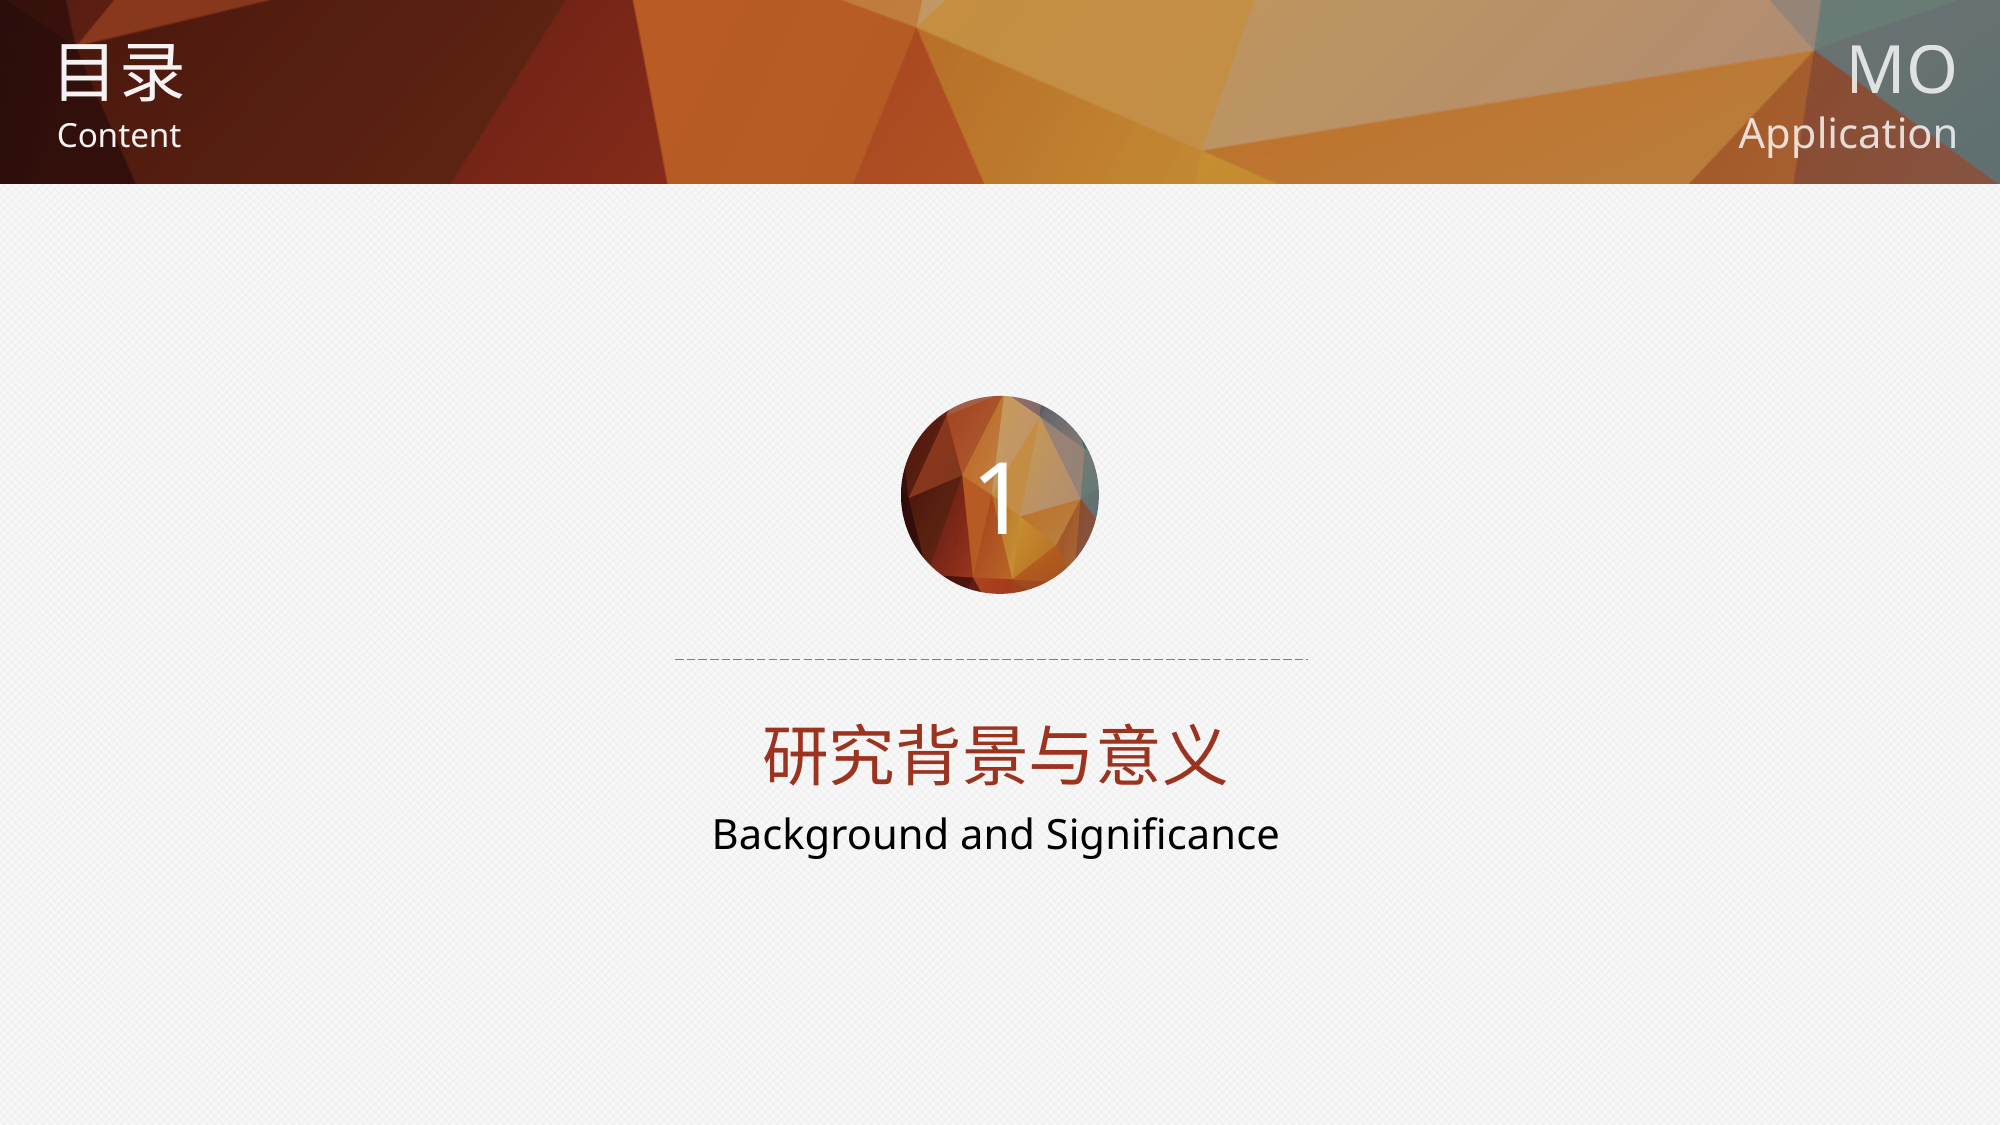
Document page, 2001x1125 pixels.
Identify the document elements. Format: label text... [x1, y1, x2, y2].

text_box 1 [899, 394, 1100, 595]
text_box Content [42, 107, 197, 162]
picture [0, 0, 2000, 1125]
text_box Background and Significance [696, 800, 1295, 866]
text_box 目录 [36, 22, 202, 118]
text_box 研究背景与意义 [747, 705, 1245, 801]
